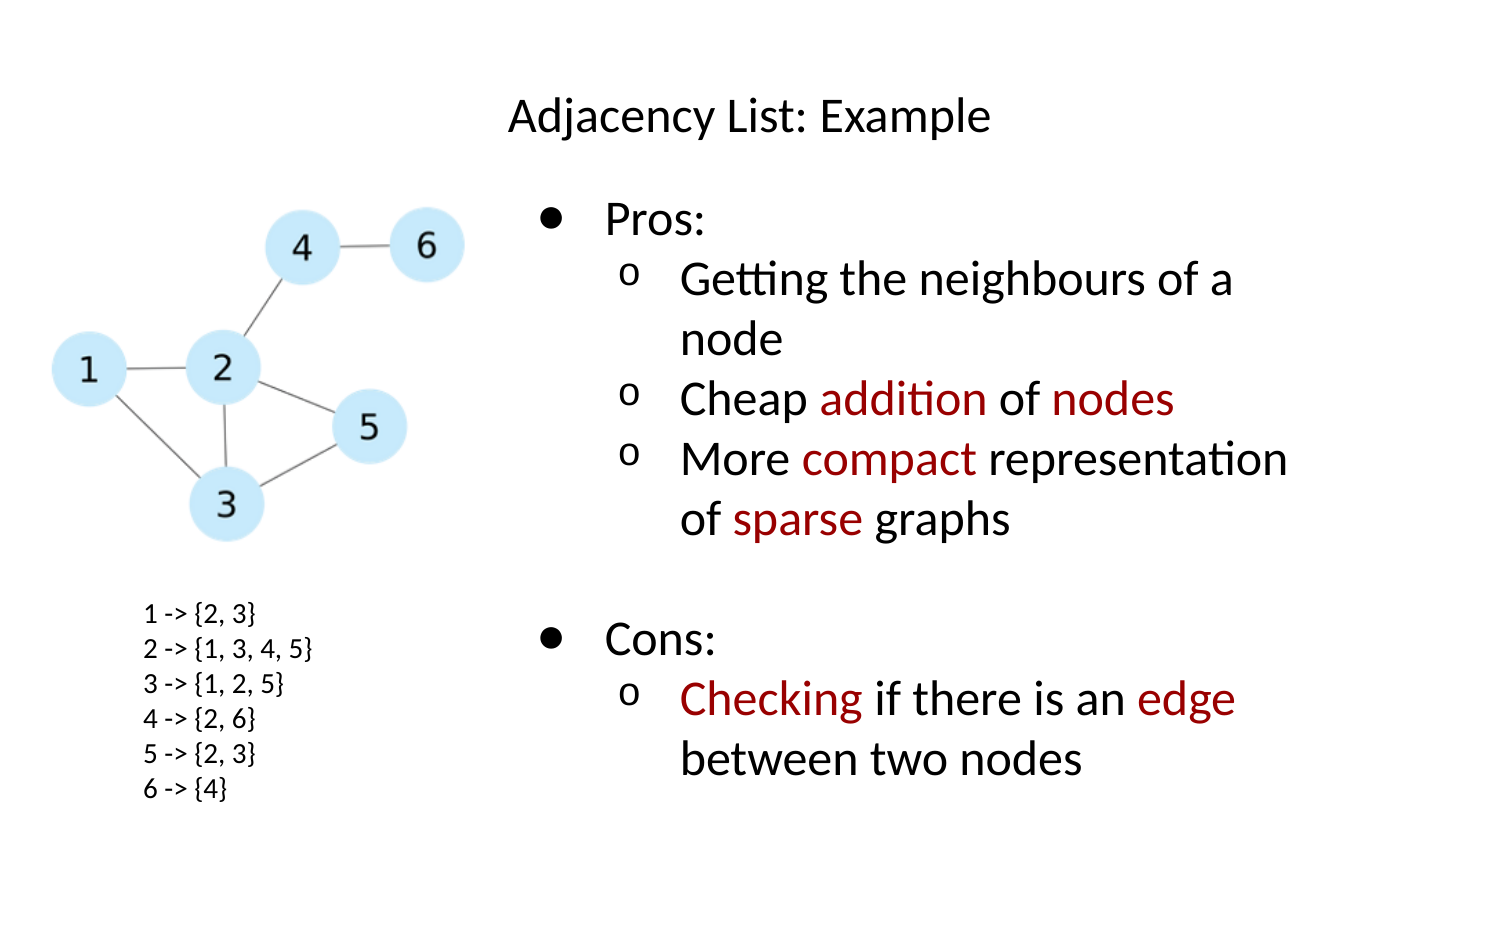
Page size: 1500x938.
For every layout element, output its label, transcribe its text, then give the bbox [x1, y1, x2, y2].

title Adjacency List: Example [74, 37, 1426, 159]
list Pros: Getting the neighbours of a node Cheap addition of nodes More compact representation of sparse graphs Cons: Checking if there is an edge between two nodes [514, 169, 1315, 815]
picture [41, 196, 469, 549]
text_box 1 -> {2, 3} 2 -> {1, 3, 4, 5} 3 -> {1, 2, 5} 4 -> {2, 6} 5 -> {2, 3} 6 -> {4} [135, 587, 416, 812]
